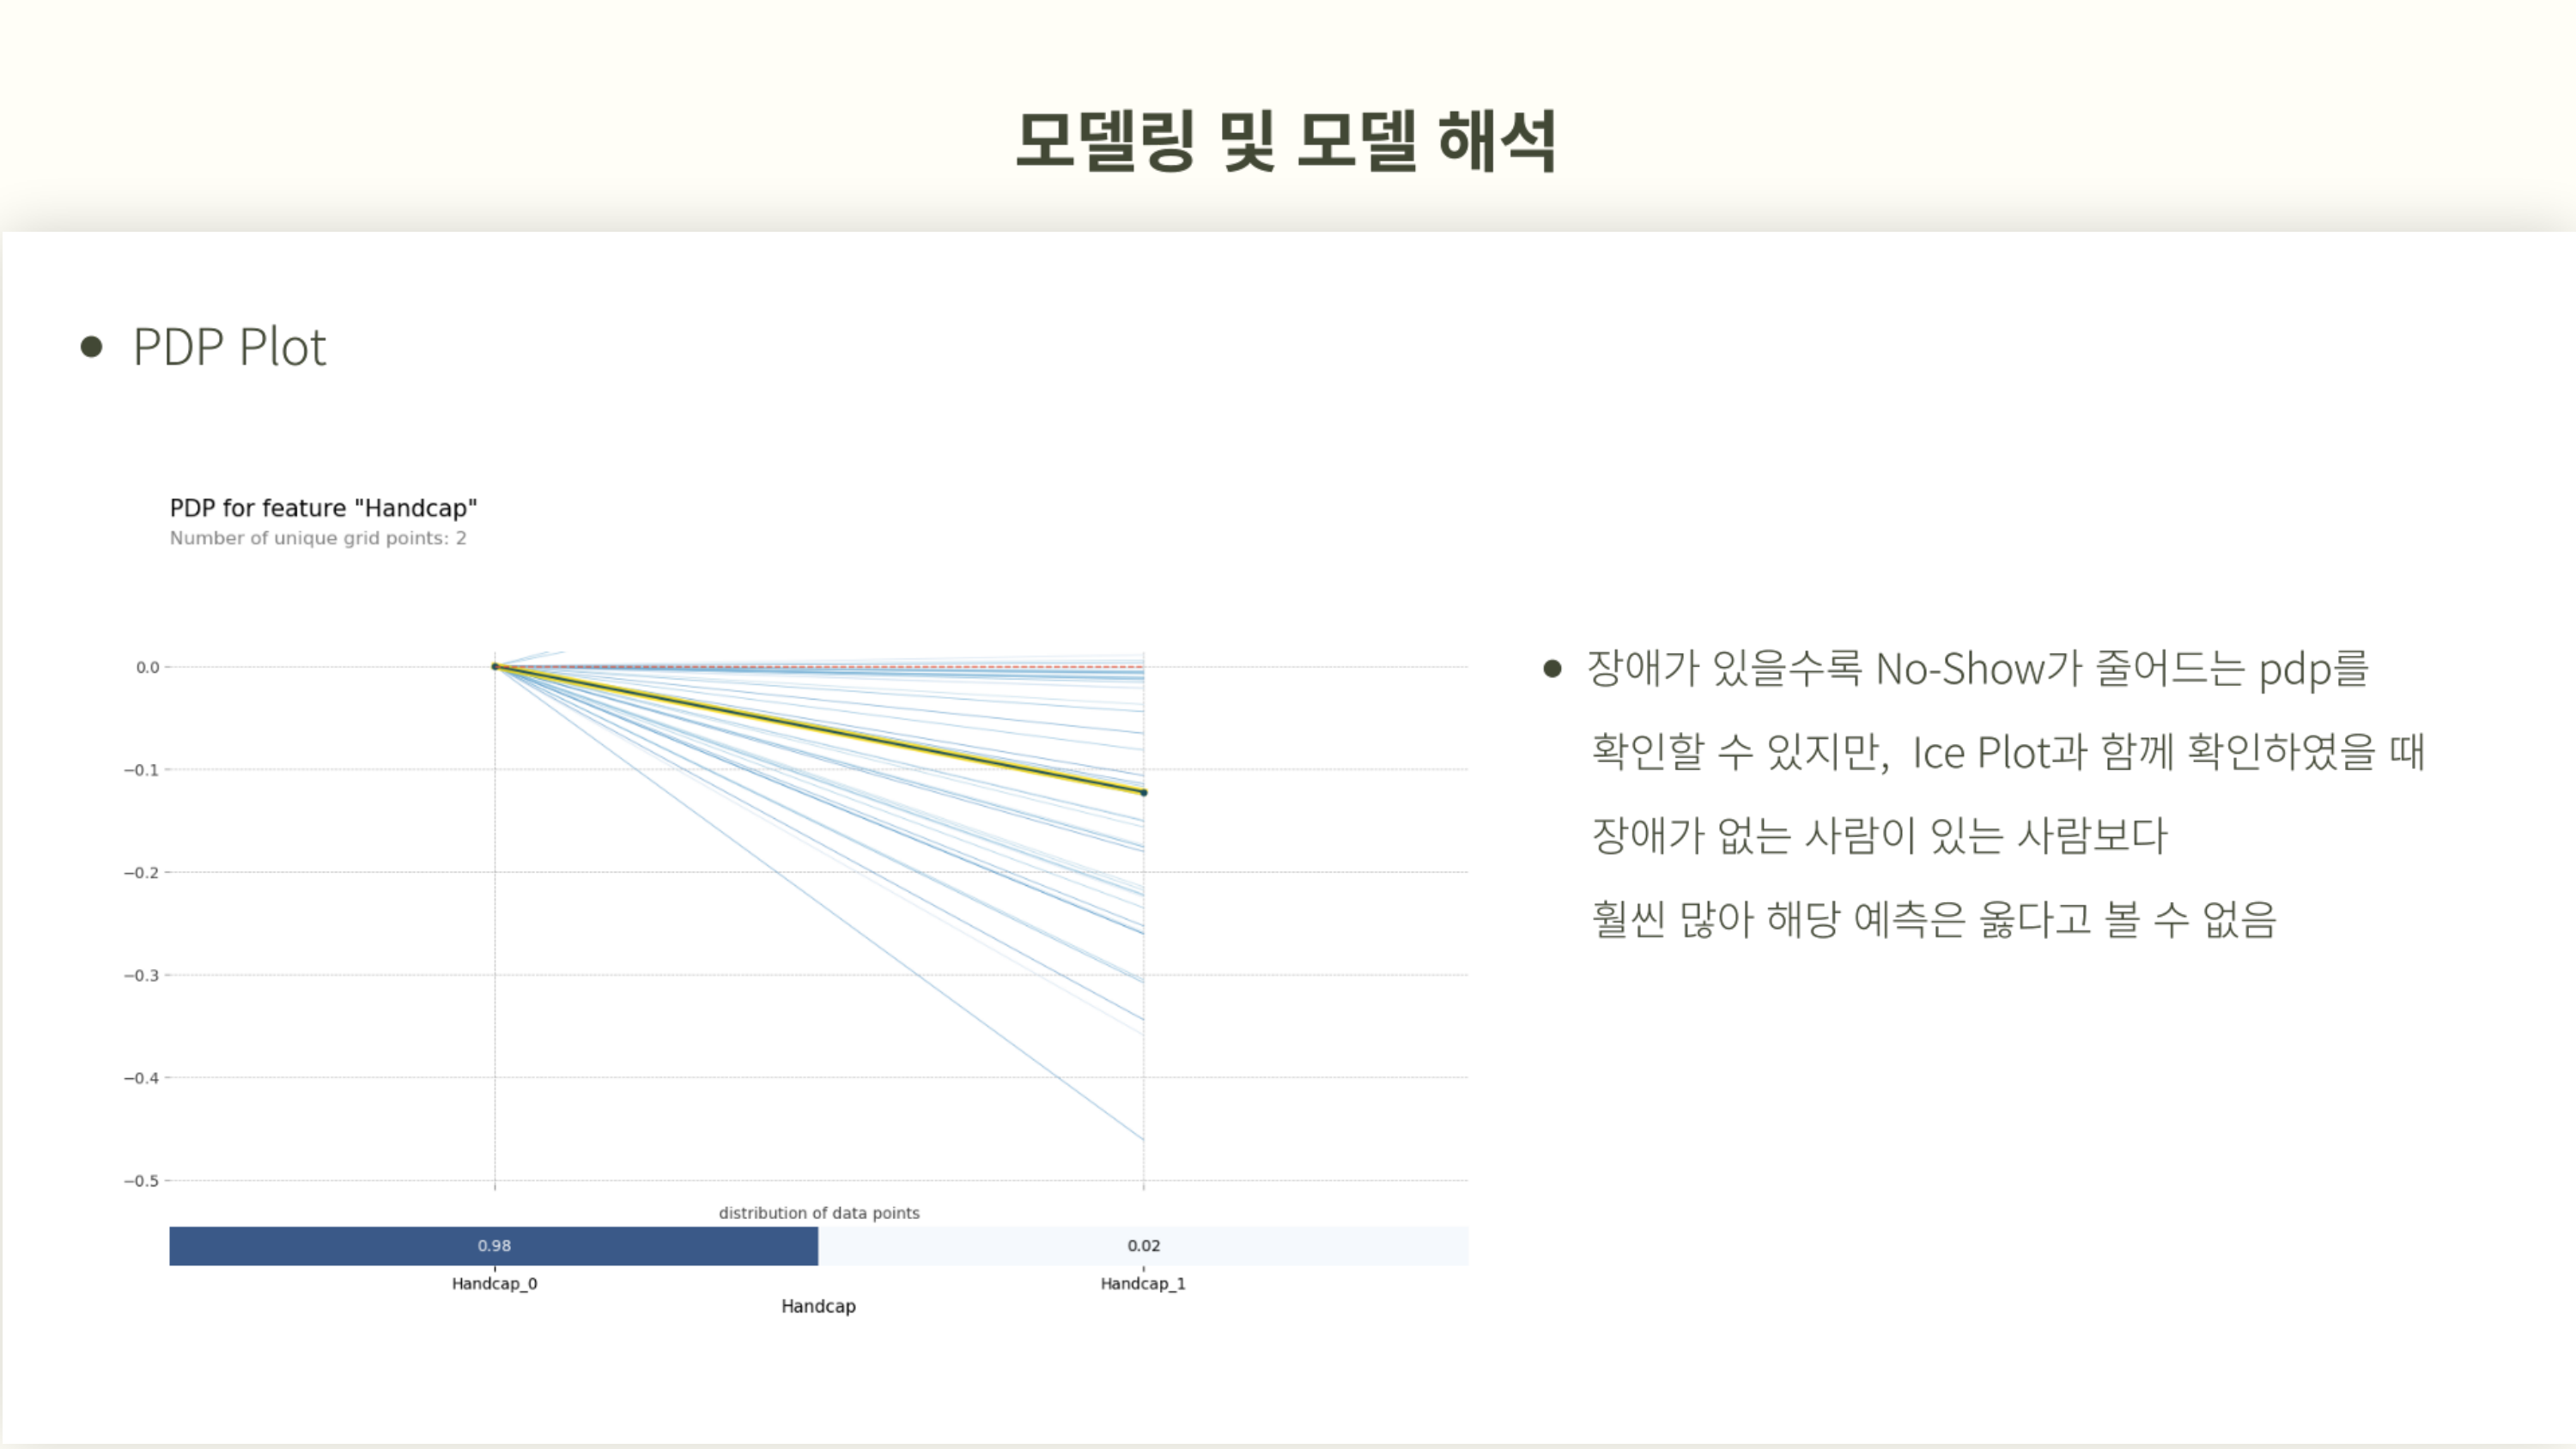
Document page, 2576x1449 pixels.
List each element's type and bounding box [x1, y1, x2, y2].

picture [1529, 630, 2449, 960]
picture [0, 0, 2576, 1449]
picture [64, 303, 358, 388]
text_box [2, 232, 2576, 1444]
text_box [111, 439, 1479, 1326]
